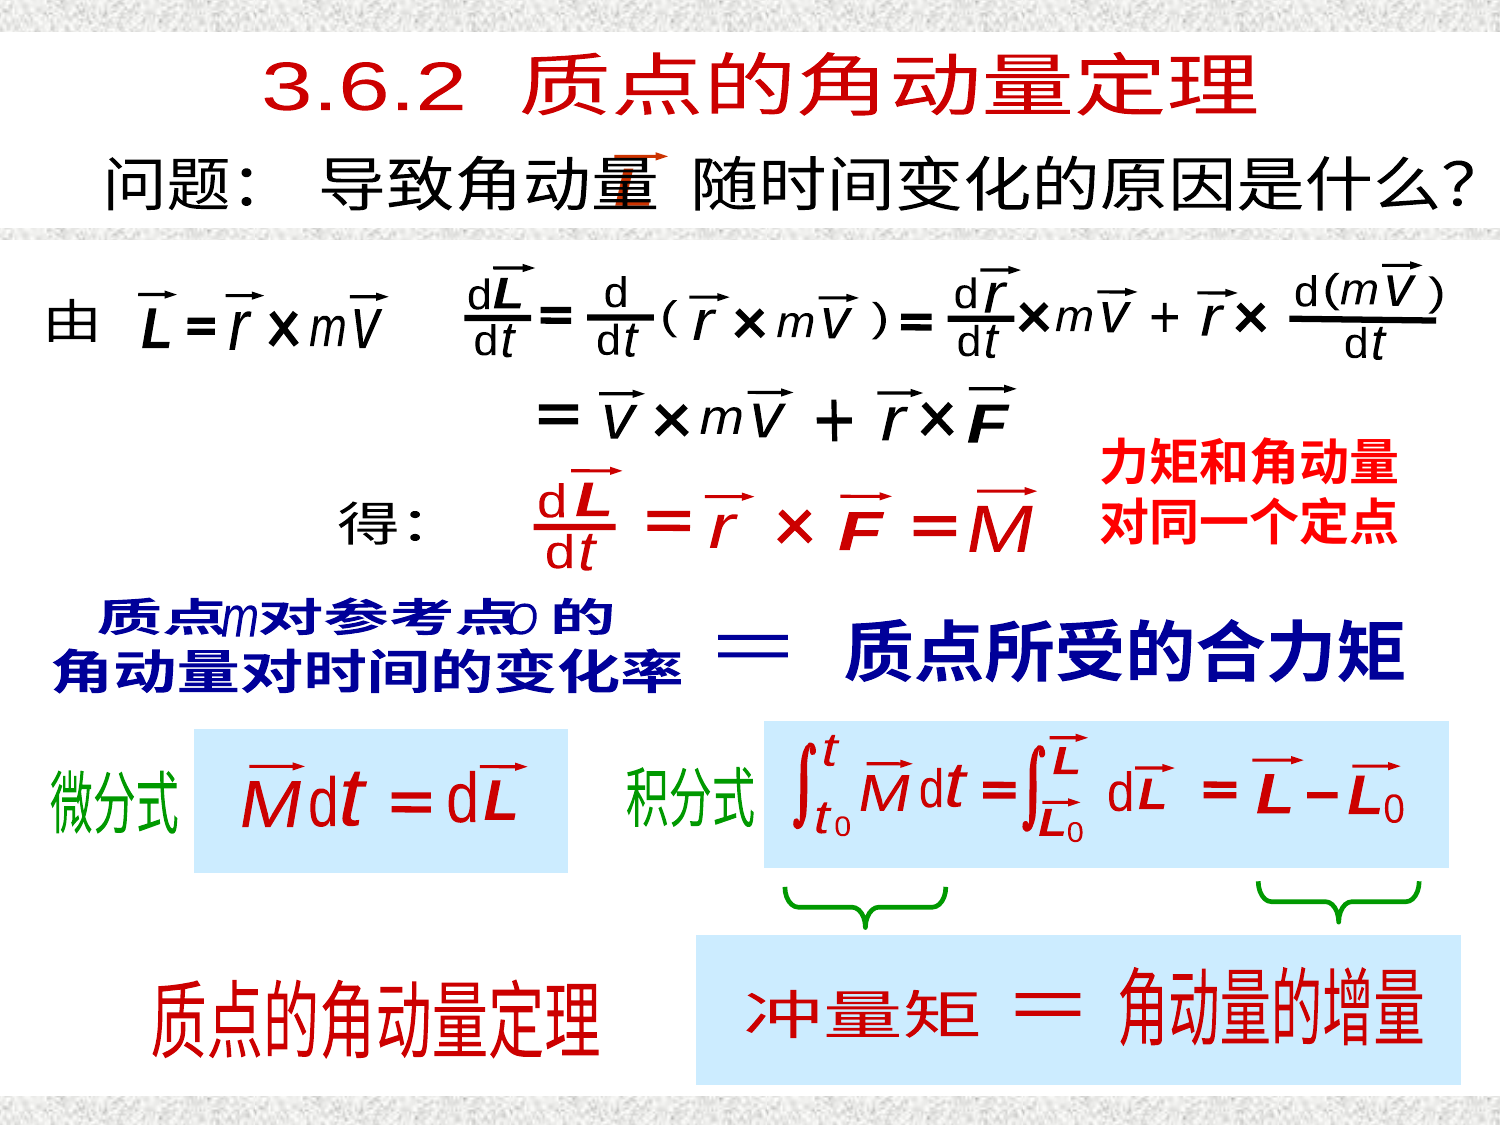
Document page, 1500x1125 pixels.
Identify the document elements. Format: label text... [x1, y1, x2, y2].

text_box [1023, 746, 1044, 831]
text_box 力矩和角动量 对同一个定点 [1084, 423, 1500, 559]
text_box [1258, 881, 1420, 923]
title 质点的角动量定理 [108, 32, 1384, 153]
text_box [626, 766, 755, 828]
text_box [1203, 784, 1237, 796]
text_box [50, 769, 178, 835]
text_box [48, 265, 1443, 443]
text_box [0, 1096, 1500, 1125]
text_box [784, 886, 946, 928]
text_box [0, 0, 1500, 32]
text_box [264, 50, 1257, 117]
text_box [0, 155, 1500, 240]
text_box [1348, 765, 1404, 824]
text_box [1252, 759, 1304, 814]
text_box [860, 763, 913, 812]
text_box [698, 937, 1459, 1083]
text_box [52, 470, 1405, 694]
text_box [982, 784, 1016, 796]
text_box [1038, 802, 1084, 843]
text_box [1049, 737, 1089, 775]
text_box [793, 743, 816, 829]
text_box [766, 723, 1447, 866]
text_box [1108, 767, 1175, 812]
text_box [195, 731, 567, 872]
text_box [920, 764, 969, 808]
